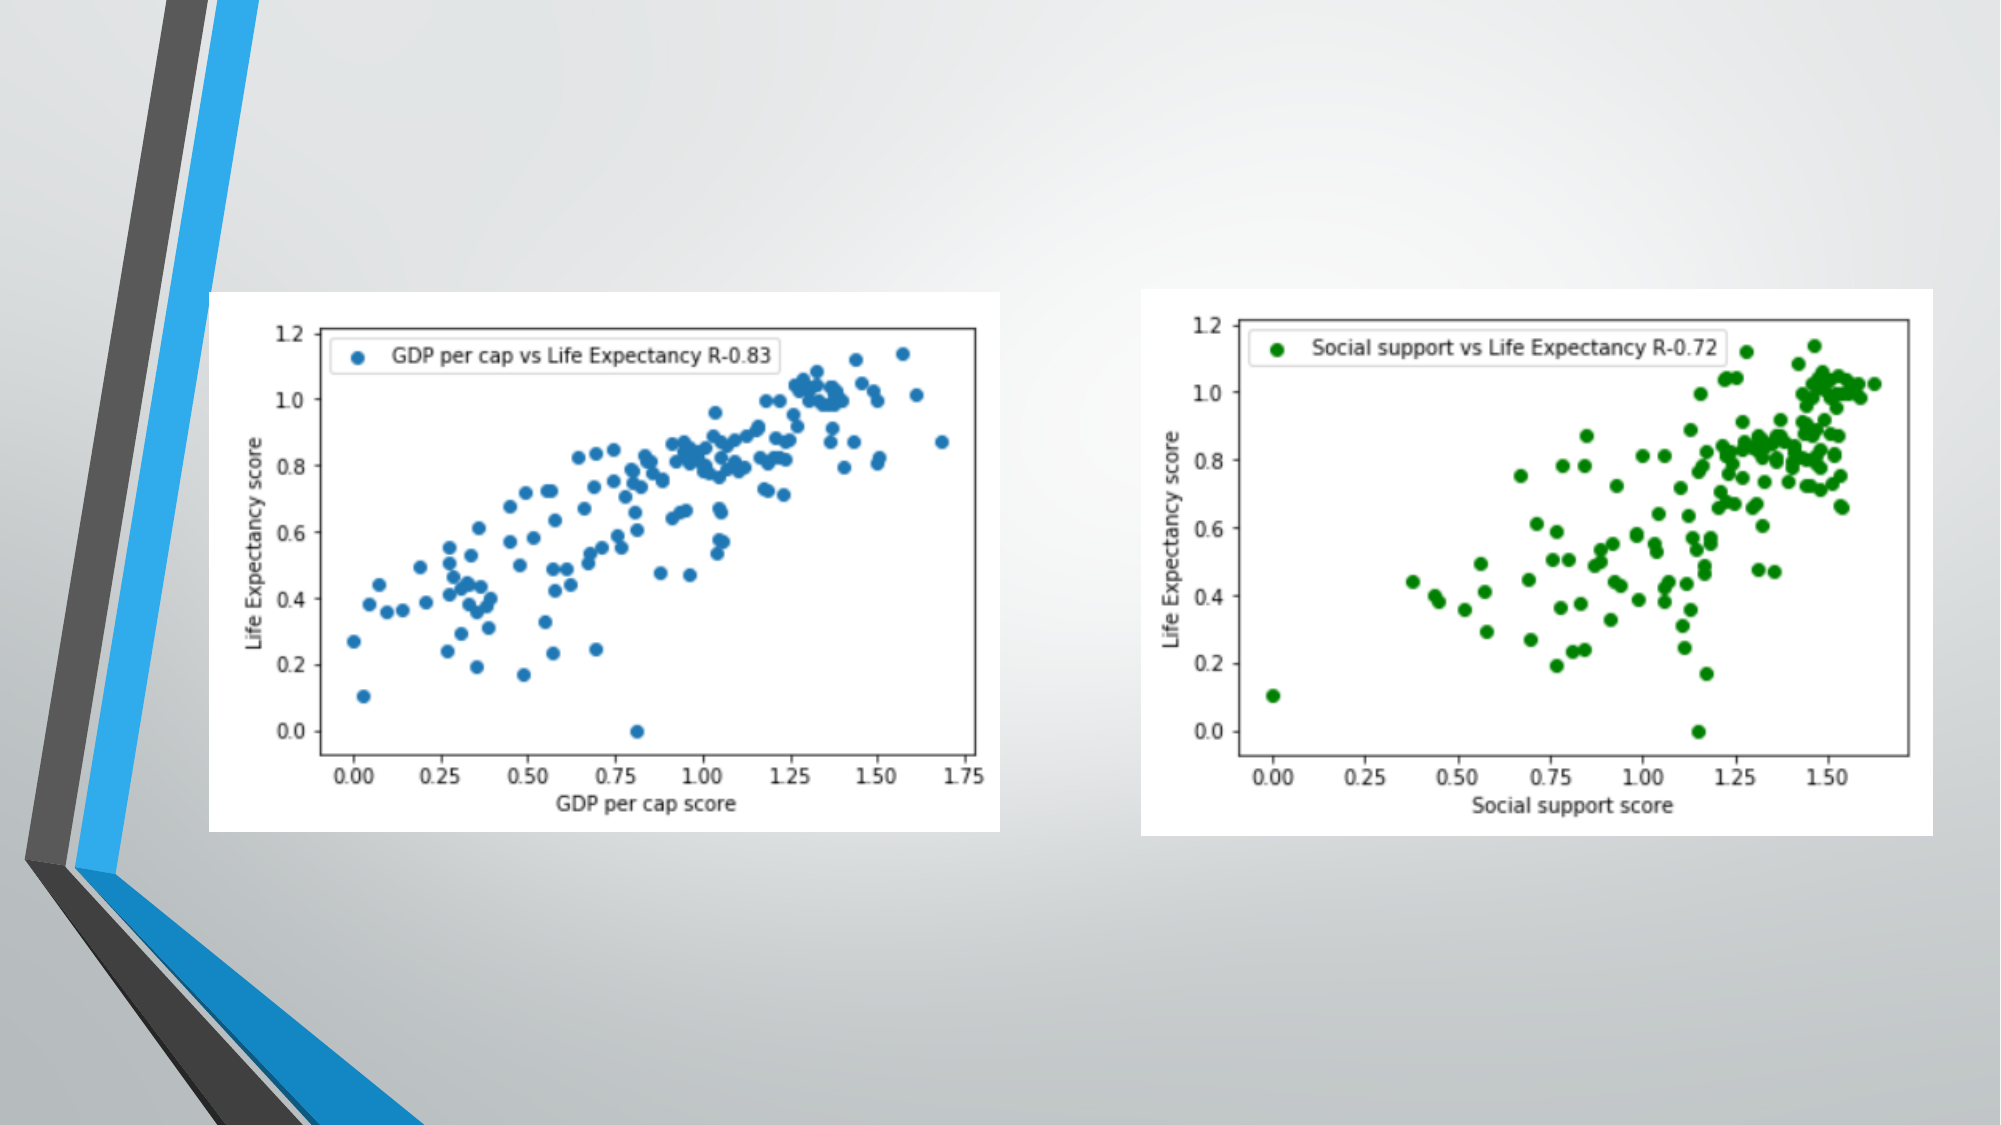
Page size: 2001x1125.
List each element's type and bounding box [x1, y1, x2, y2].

picture [1141, 289, 1933, 836]
picture [209, 292, 1001, 833]
